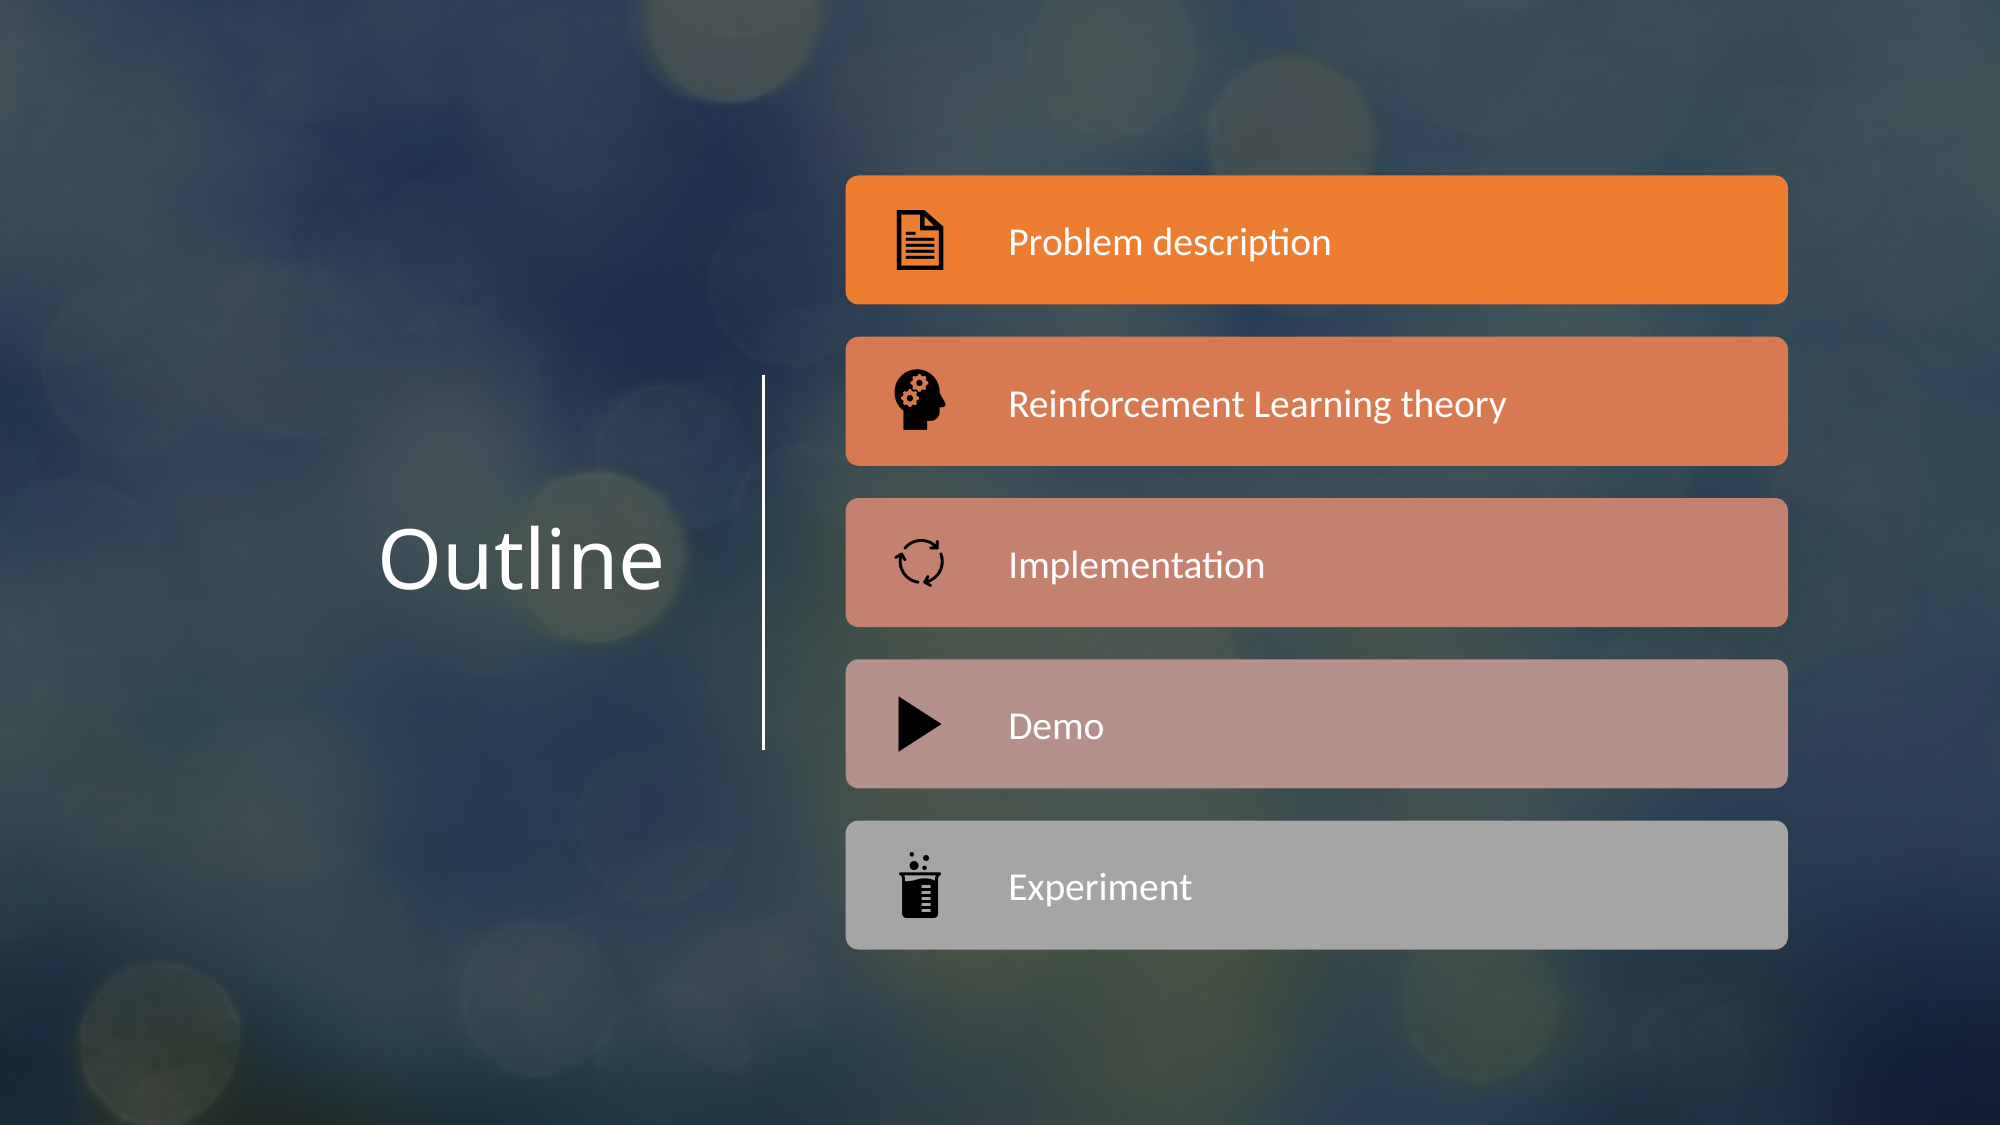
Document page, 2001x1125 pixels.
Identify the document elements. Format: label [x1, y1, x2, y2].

picture [0, 0, 2000, 1125]
list [845, 174, 1788, 951]
